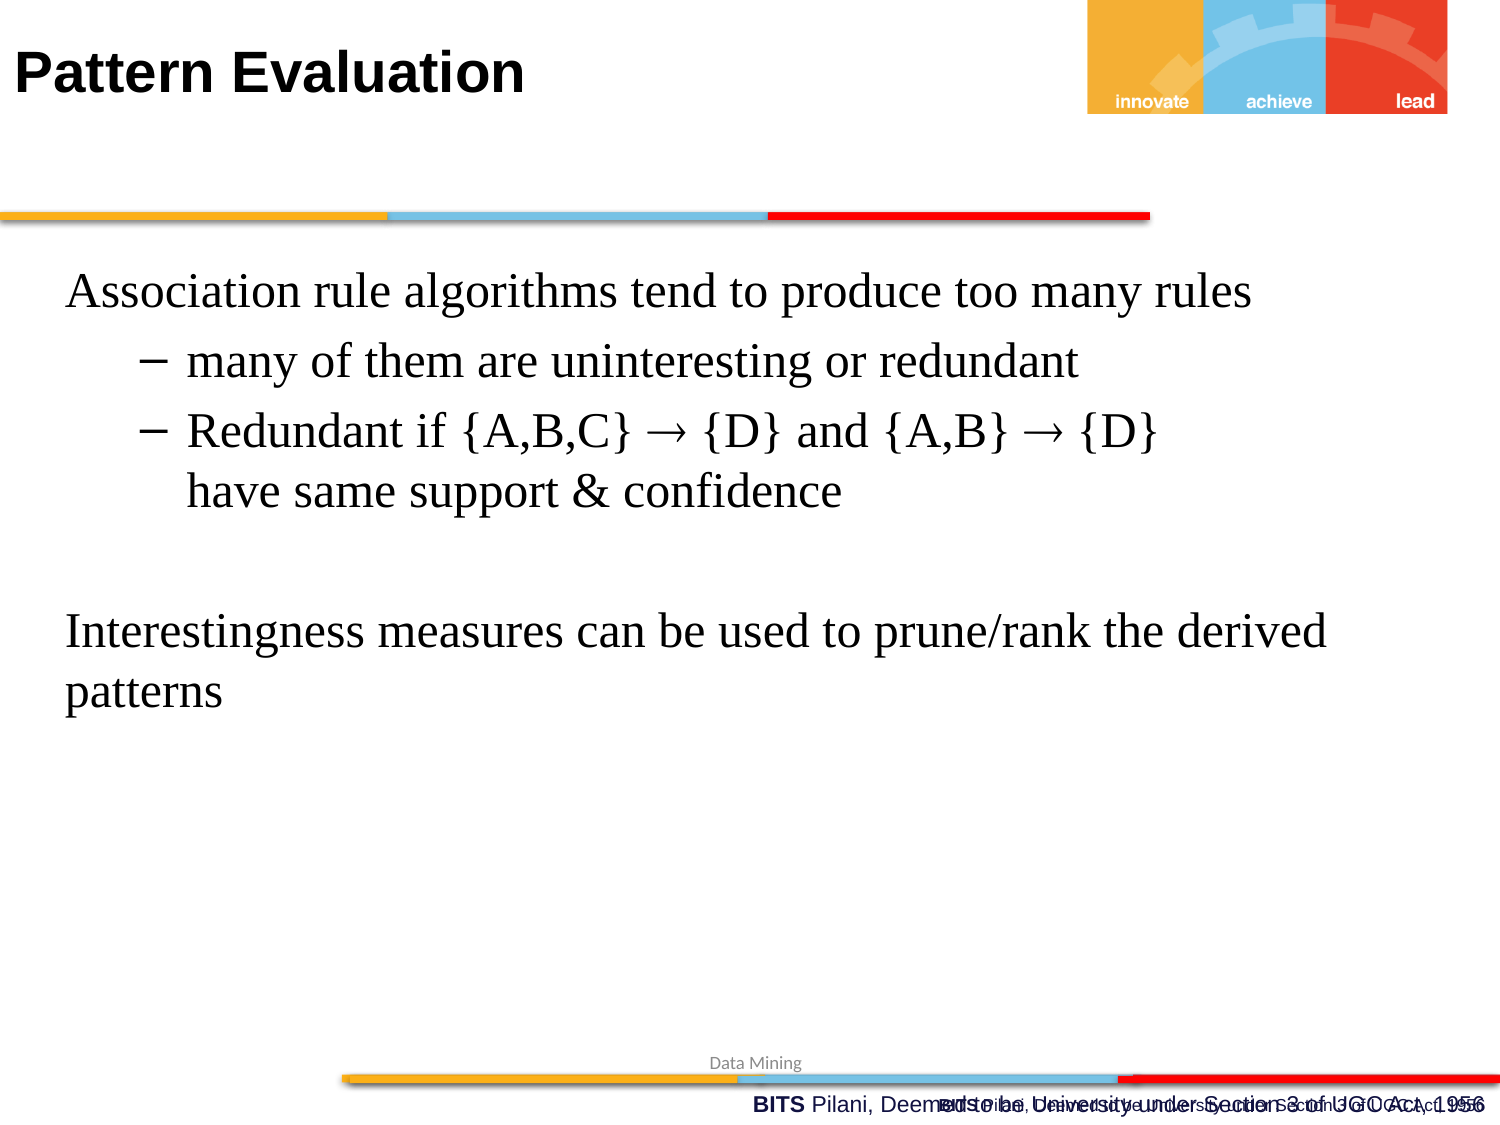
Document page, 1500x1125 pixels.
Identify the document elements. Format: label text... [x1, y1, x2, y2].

title Pattern Evaluation [0, 0, 1294, 138]
picture [1294, 0, 1448, 114]
list Association rule algorithms tend to produce too many rules many of them are uninteresting or redundant Redundant if {A,B,C}  {D} and {A,B}  {D} have same support & confidence Interestingness measures can be used to prune/rank the derived patterns [50, 249, 1400, 993]
